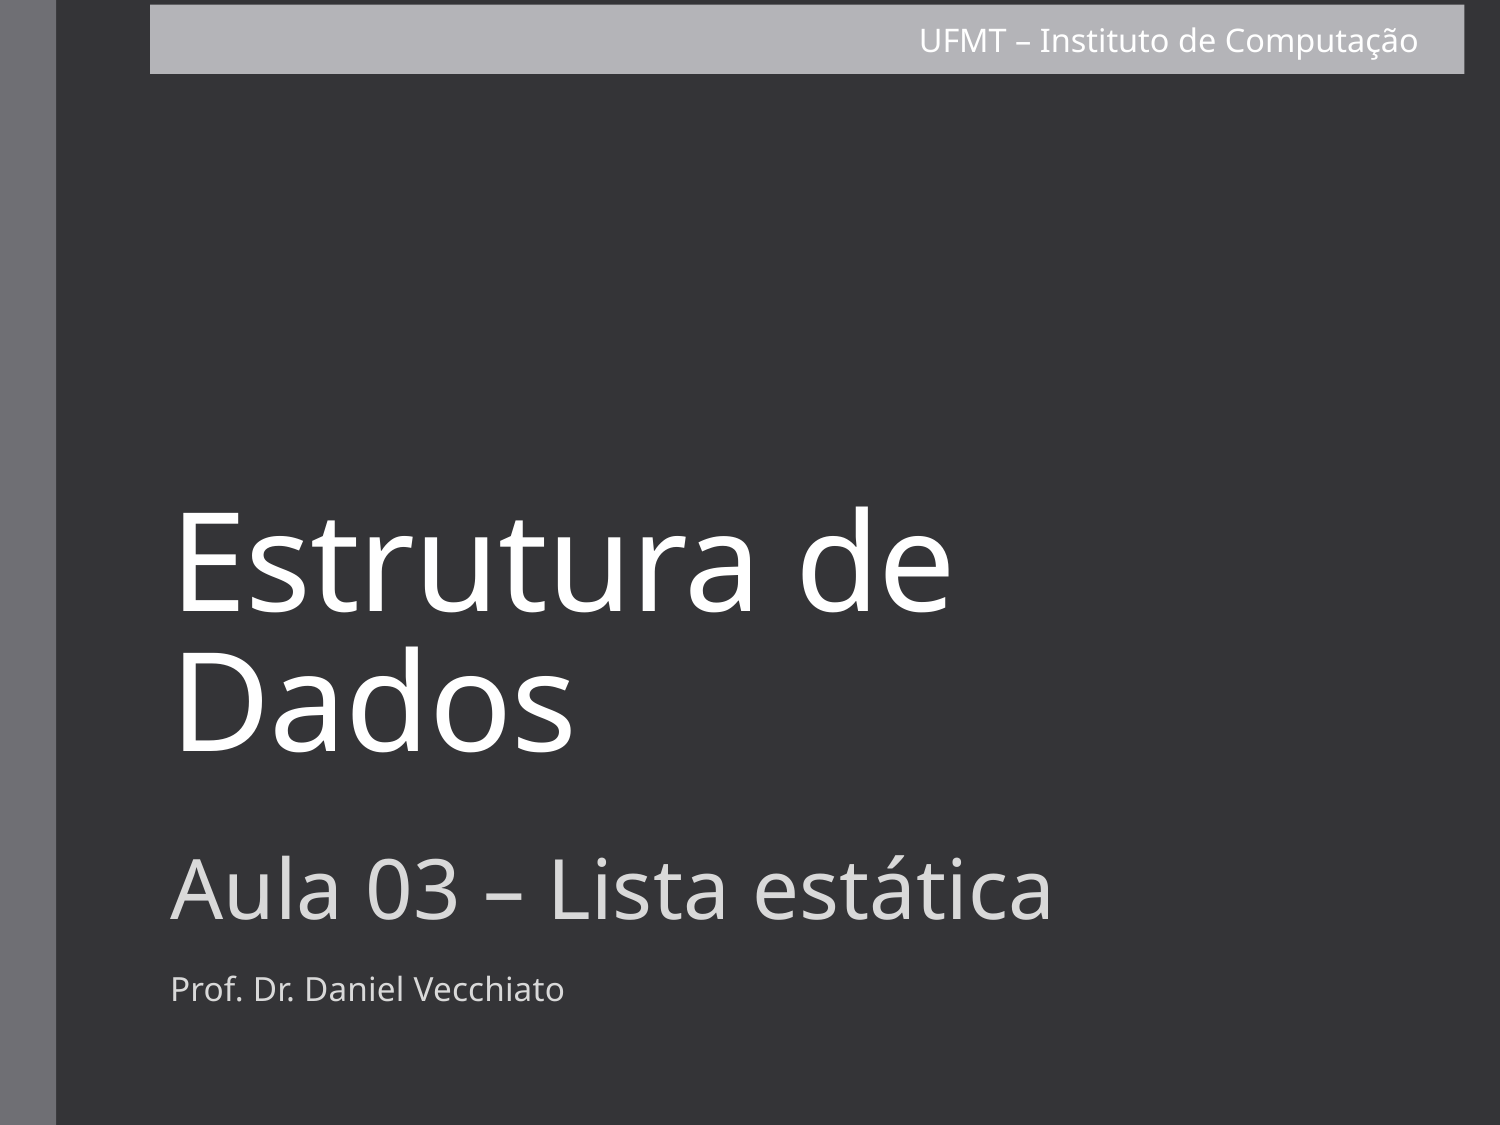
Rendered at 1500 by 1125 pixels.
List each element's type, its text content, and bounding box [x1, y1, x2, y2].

title Estrutura de Dados [155, 124, 1314, 787]
text_box UFMT – Instituto de Computação [150, 4, 1465, 74]
subtitle Aula 03 – Lista estática Prof. Dr. Daniel Vecchiato [155, 787, 1314, 1065]
